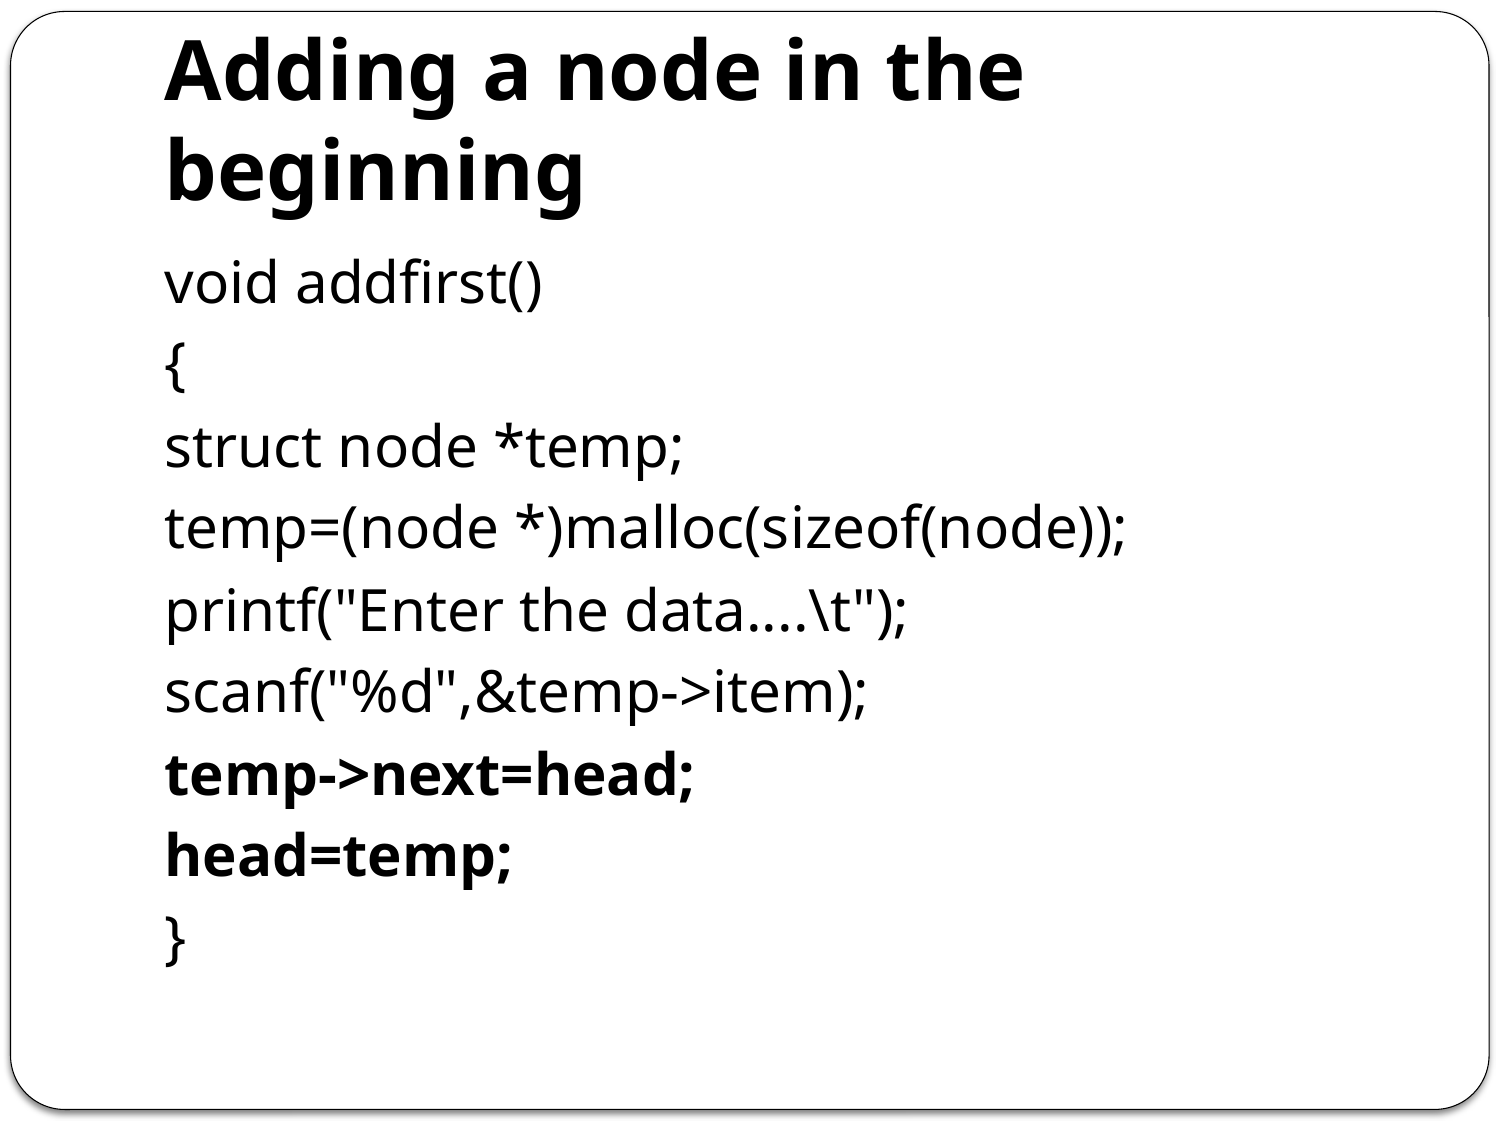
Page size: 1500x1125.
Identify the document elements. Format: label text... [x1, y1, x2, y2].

title Adding a node in the beginning [150, 45, 1425, 233]
list void addfirst() { struct node *temp; temp=(node *)malloc(sizeof(node)); printf("Enter the data....\t"); scanf("%d",&temp->item); temp->next=head; head=temp; } [150, 237, 1425, 988]
